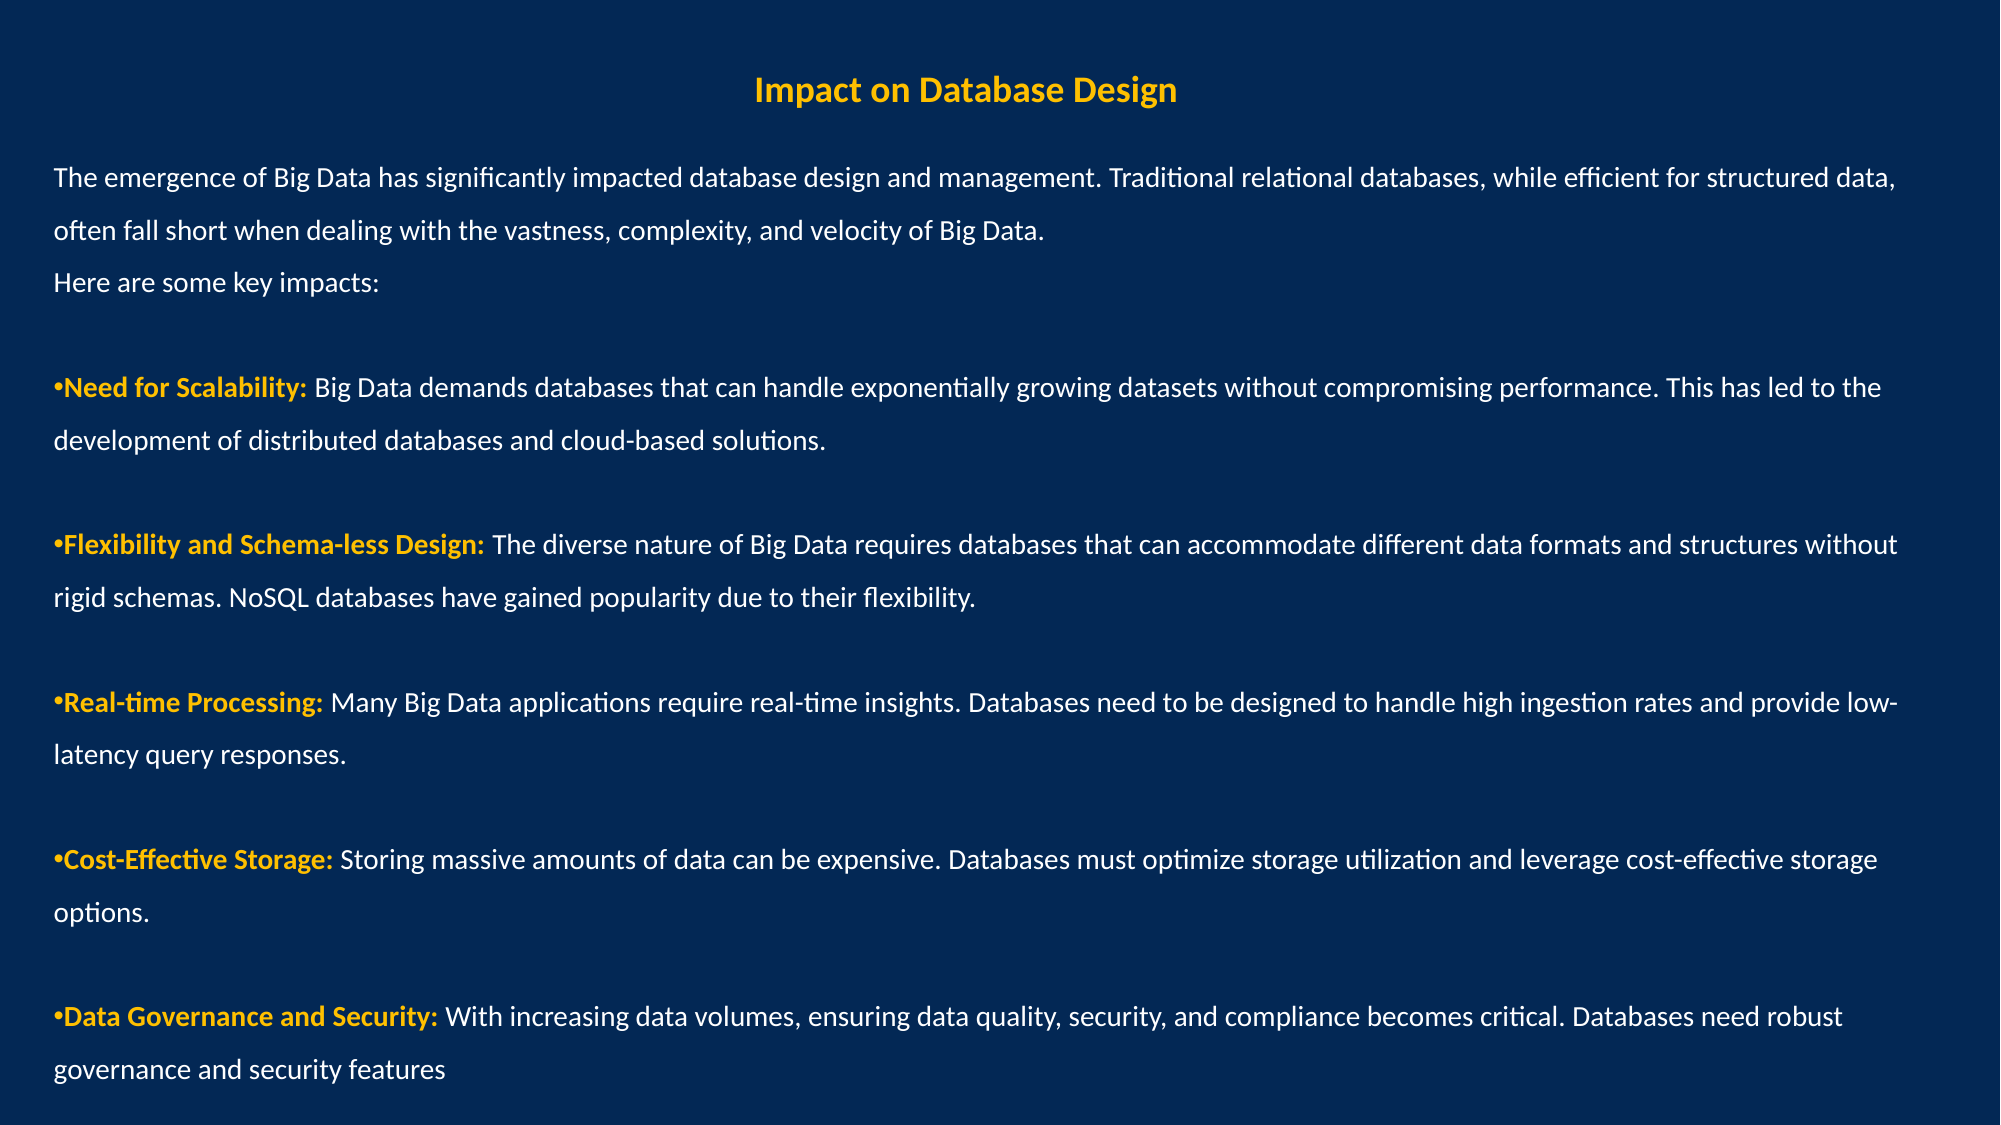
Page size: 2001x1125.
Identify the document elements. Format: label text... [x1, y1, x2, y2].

text_box The emergence of Big Data has significantly impacted database design and management. Traditional relational databases, while efficient for structured data, often fall short when dealing with the vastness, complexity, and velocity of Big Data. Here are some key impacts: Need for Scalability: Big Data demands databases that can handle exponentially growing datasets without compromising performance. This has led to the development of distributed databases and cloud-based solutions. Flexibility and Schema-less Design: The diverse nature of Big Data requires databases that can accommodate different data formats and structures without rigid schemas. NoSQL databases have gained popularity due to their flexibility. Real-time Processing: Many Big Data applications require real-time insights. Databases need to be designed to handle high ingestion rates and provide low-latency query responses. Cost-Effective Storage: Storing massive amounts of data can be expensive. Databases must optimize storage utilization and leverage cost-effective storage options. Data Governance and Security: With increasing data volumes, ensuring data quality, security, and compliance becomes critical. Databases need robust governance and security features [39, 133, 1932, 1093]
text_box Impact on Database Design [739, 57, 1740, 118]
